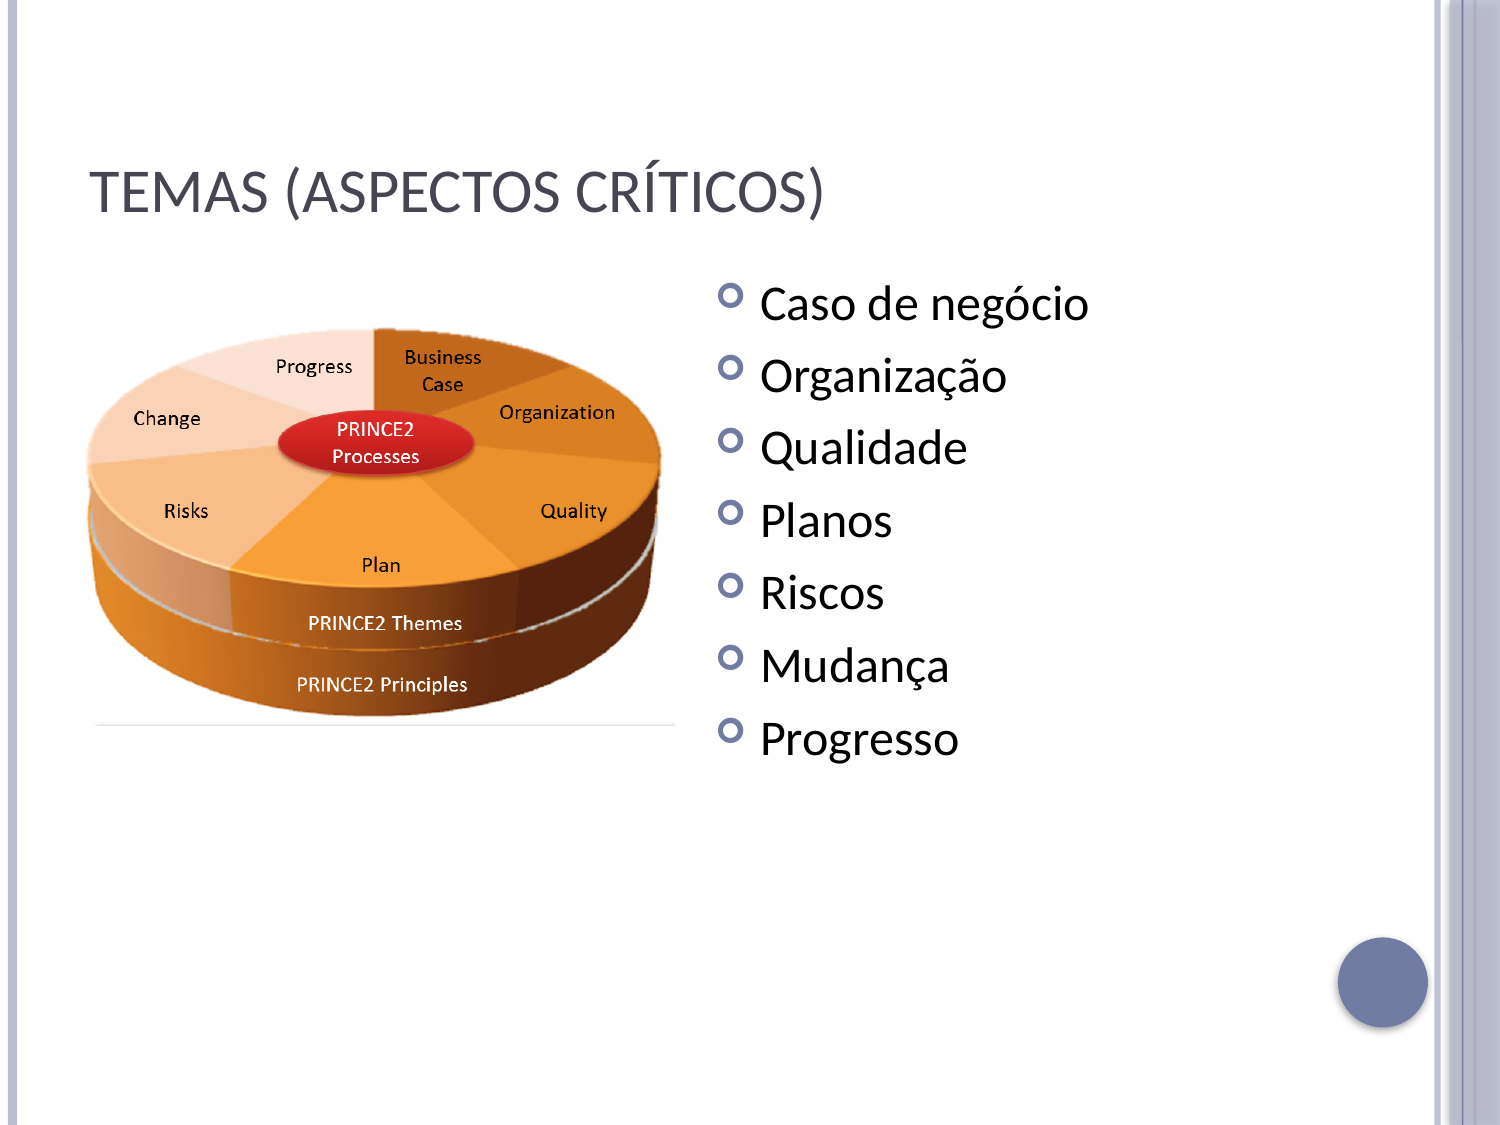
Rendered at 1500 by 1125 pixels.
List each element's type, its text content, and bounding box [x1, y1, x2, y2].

list Caso de negócio Organização Qualidade Planos Riscos Mudança Progresso [700, 262, 1301, 1013]
title Temas (aspectos críticos) [75, 45, 1300, 233]
picture [74, 313, 676, 726]
